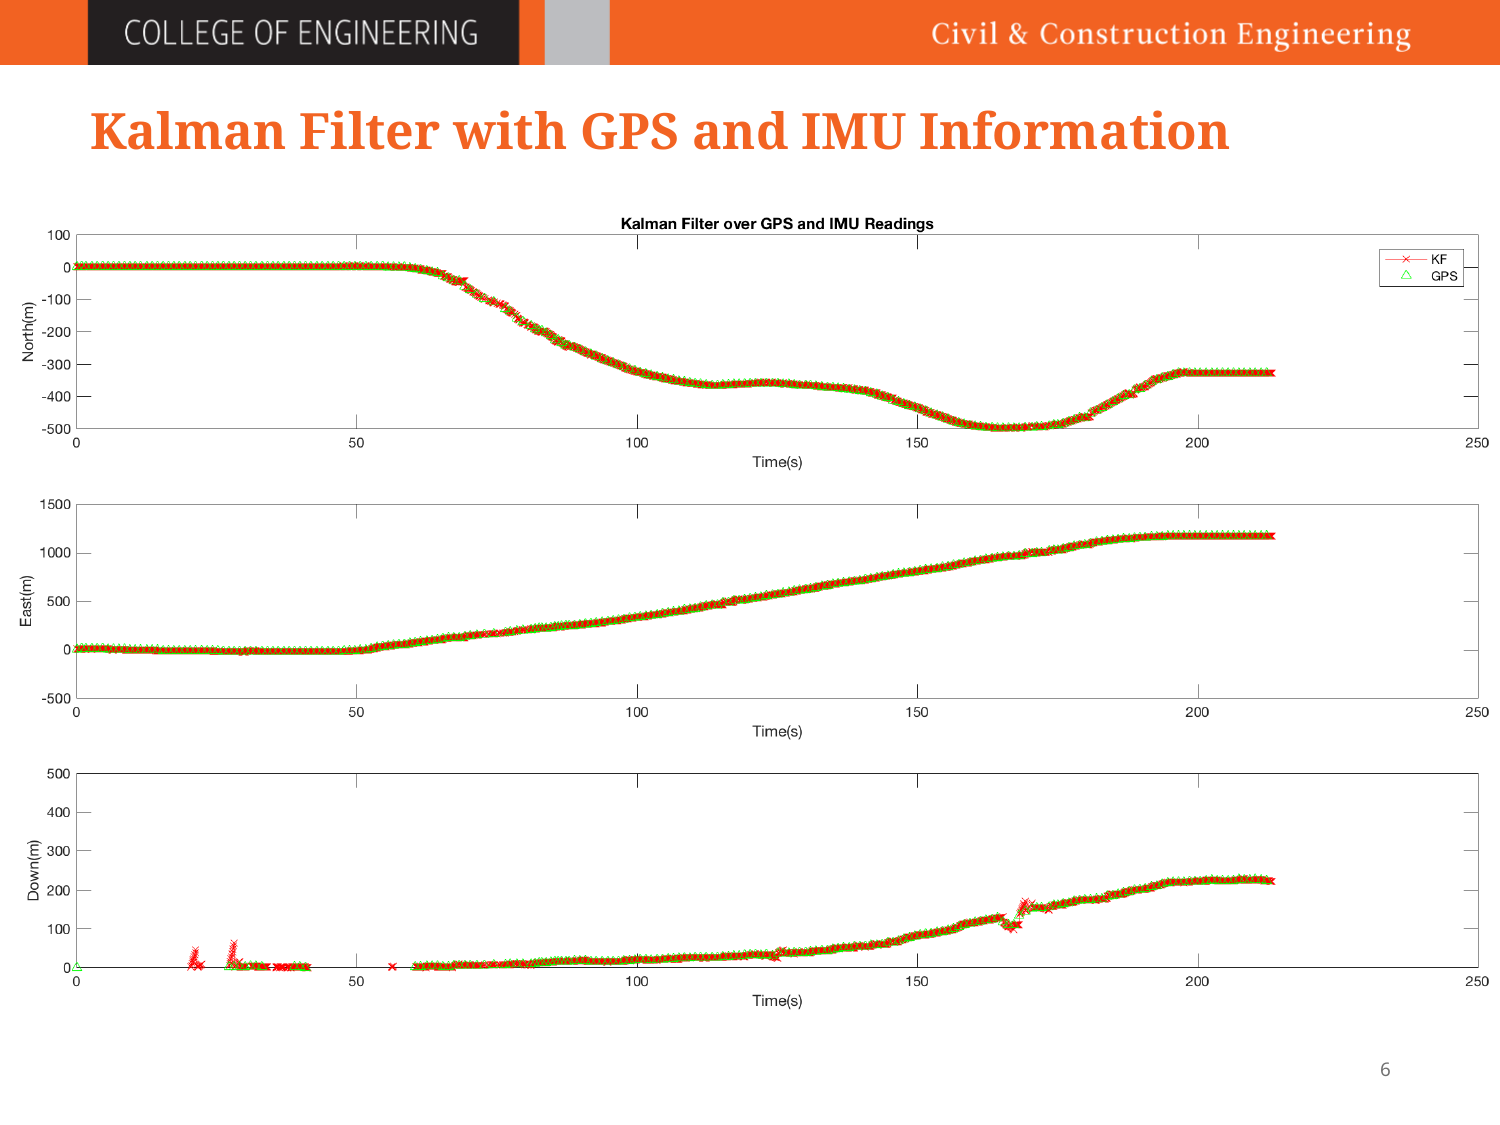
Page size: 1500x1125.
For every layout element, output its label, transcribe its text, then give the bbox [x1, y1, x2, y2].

title Kalman Filter with GPS and IMU Information [75, 91, 1425, 178]
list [13, 210, 1497, 1024]
picture [0, 0, 1500, 65]
slide_number 5 [1365, 1057, 1425, 1088]
